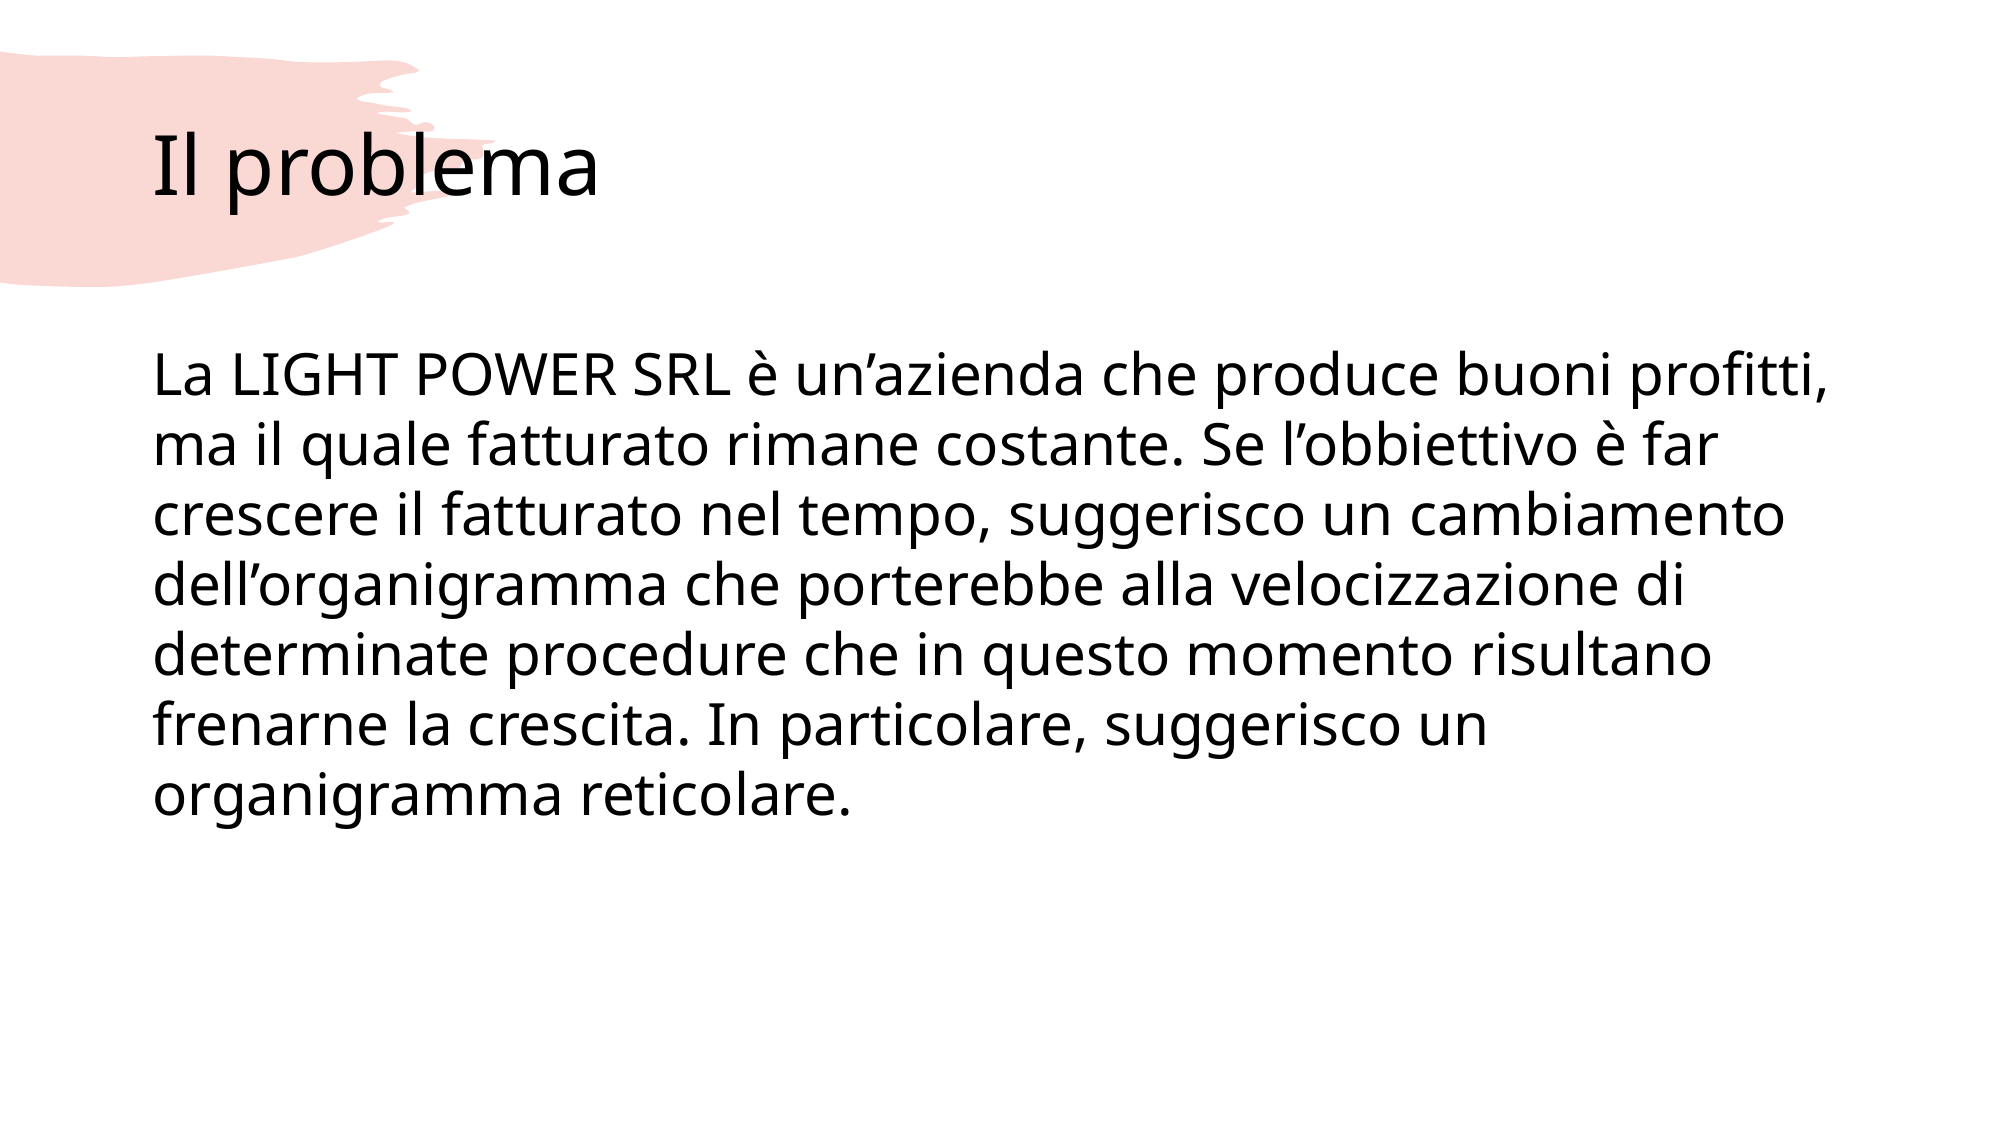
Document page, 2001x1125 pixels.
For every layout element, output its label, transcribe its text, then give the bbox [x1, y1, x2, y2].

list La LIGHT POWER SRL è un’azienda che produce buoni profitti, ma il quale fatturato rimane costante. Se l’obbiettivo è far crescere il fatturato nel tempo, suggerisco un cambiamento dell’organigramma che porterebbe alla velocizzazione di determinate procedure che in questo momento risultano frenarne la crescita. In particolare, suggerisco un organigramma reticolare. [137, 329, 1863, 1013]
title Il problema [137, 59, 1863, 278]
